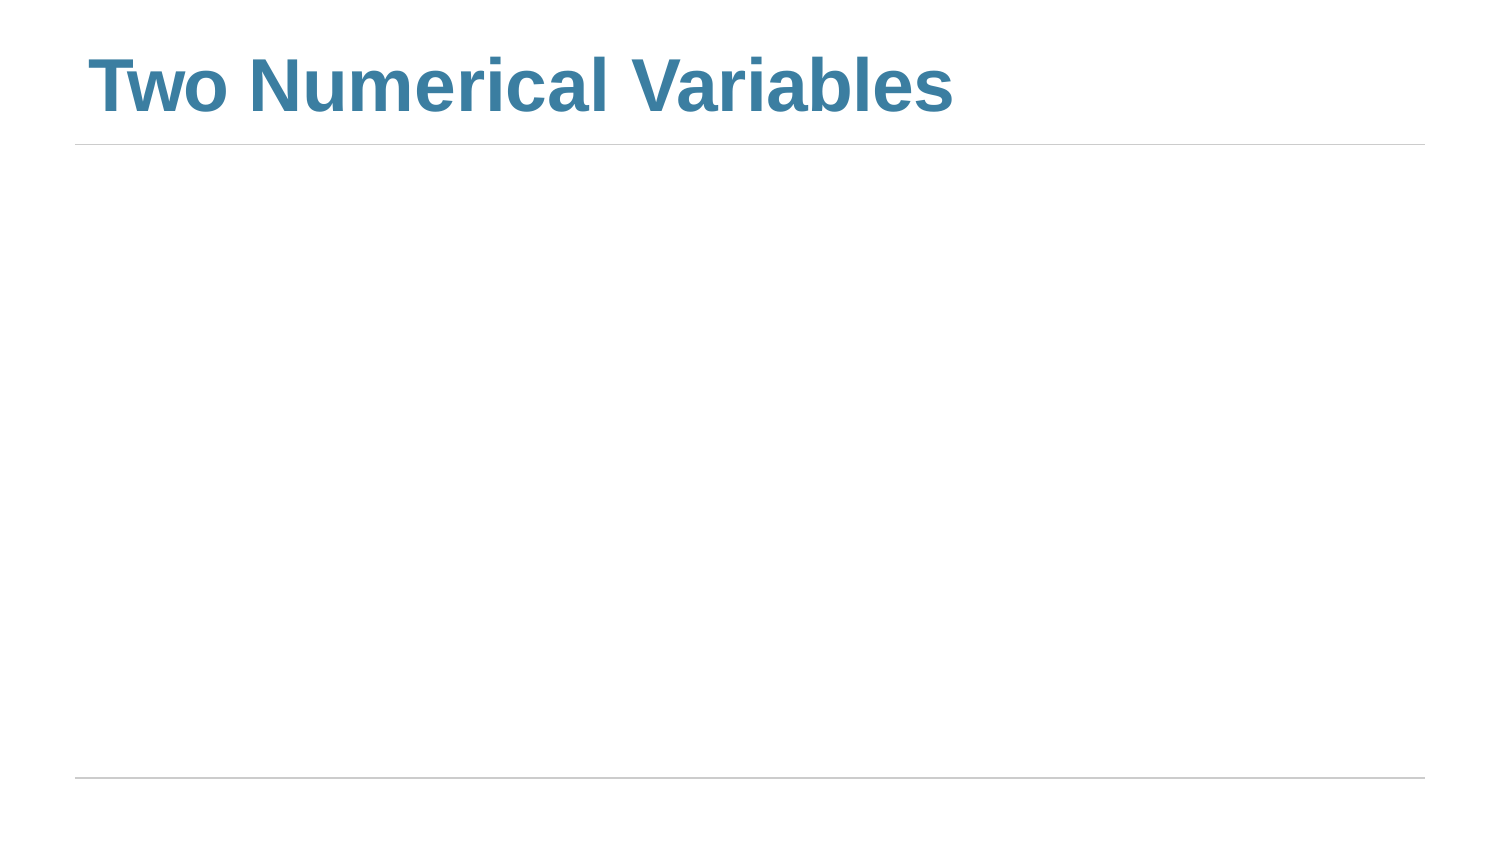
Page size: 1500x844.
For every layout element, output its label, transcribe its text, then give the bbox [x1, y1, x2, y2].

title Two Numerical Variables [86, 34, 969, 178]
